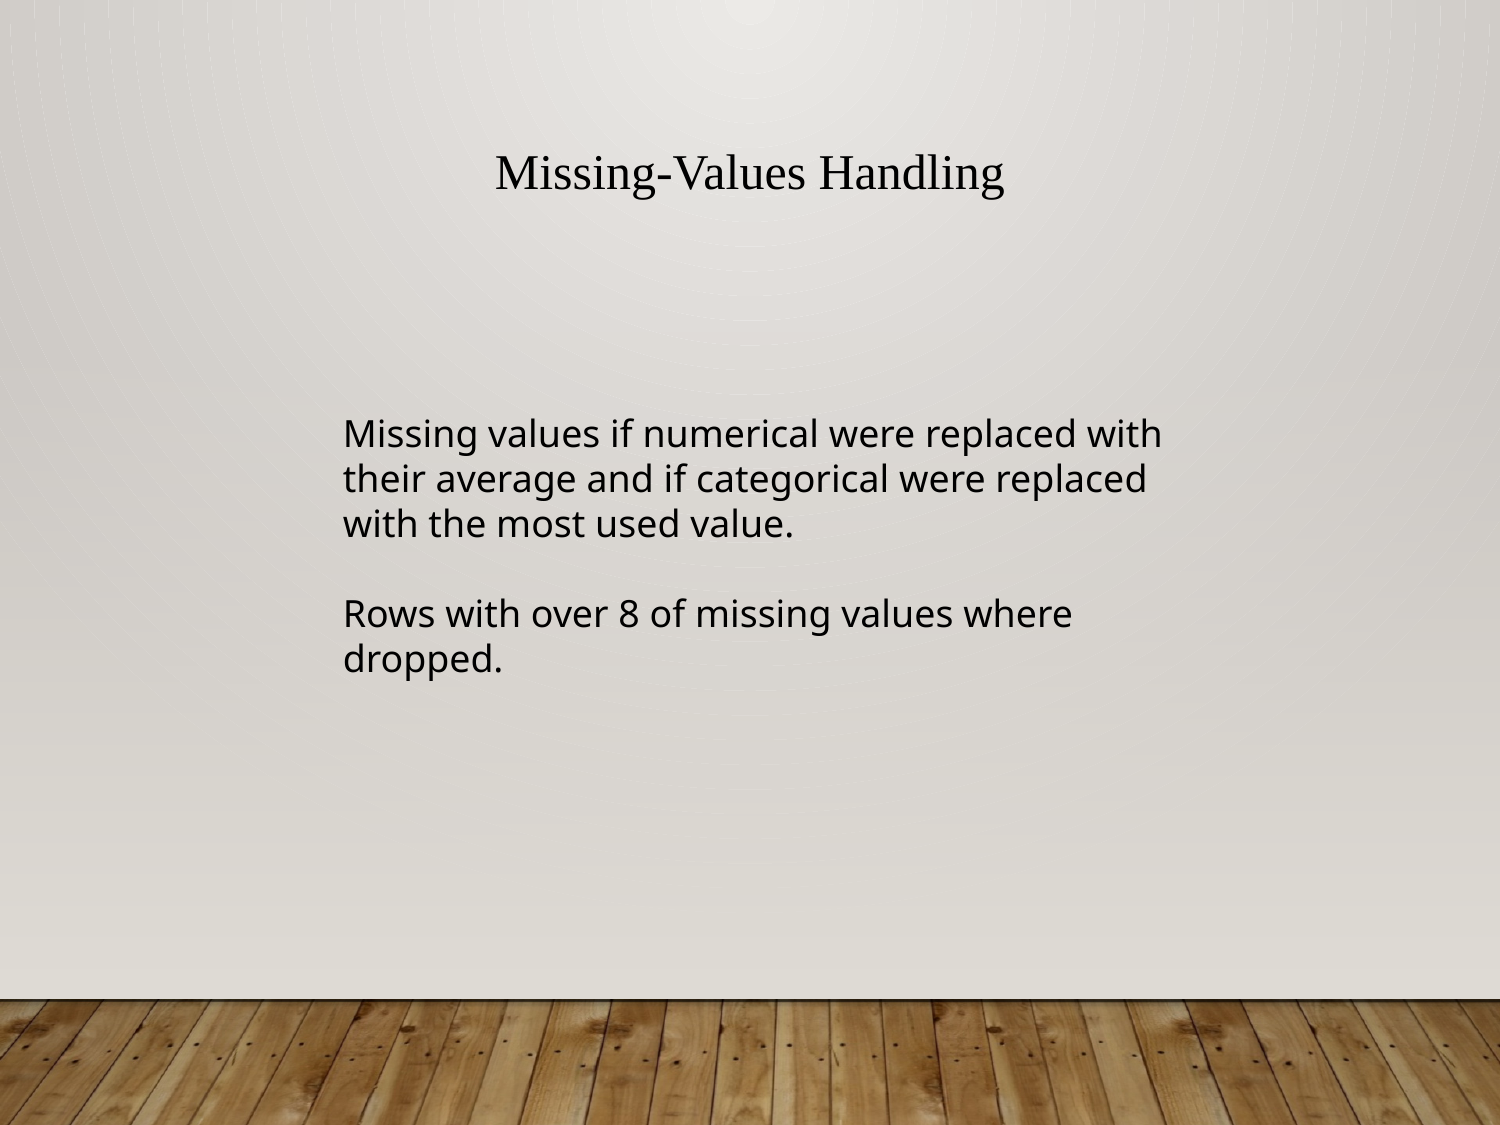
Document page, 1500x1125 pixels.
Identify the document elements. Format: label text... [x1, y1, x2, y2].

text_box Missing-Values Handling [263, 131, 1237, 297]
picture [0, 999, 1500, 1125]
text_box Missing values if numerical were replaced with their average and if categorical were replaced with the most used value. Rows with over 8 of missing values where dropped. [328, 403, 1248, 733]
